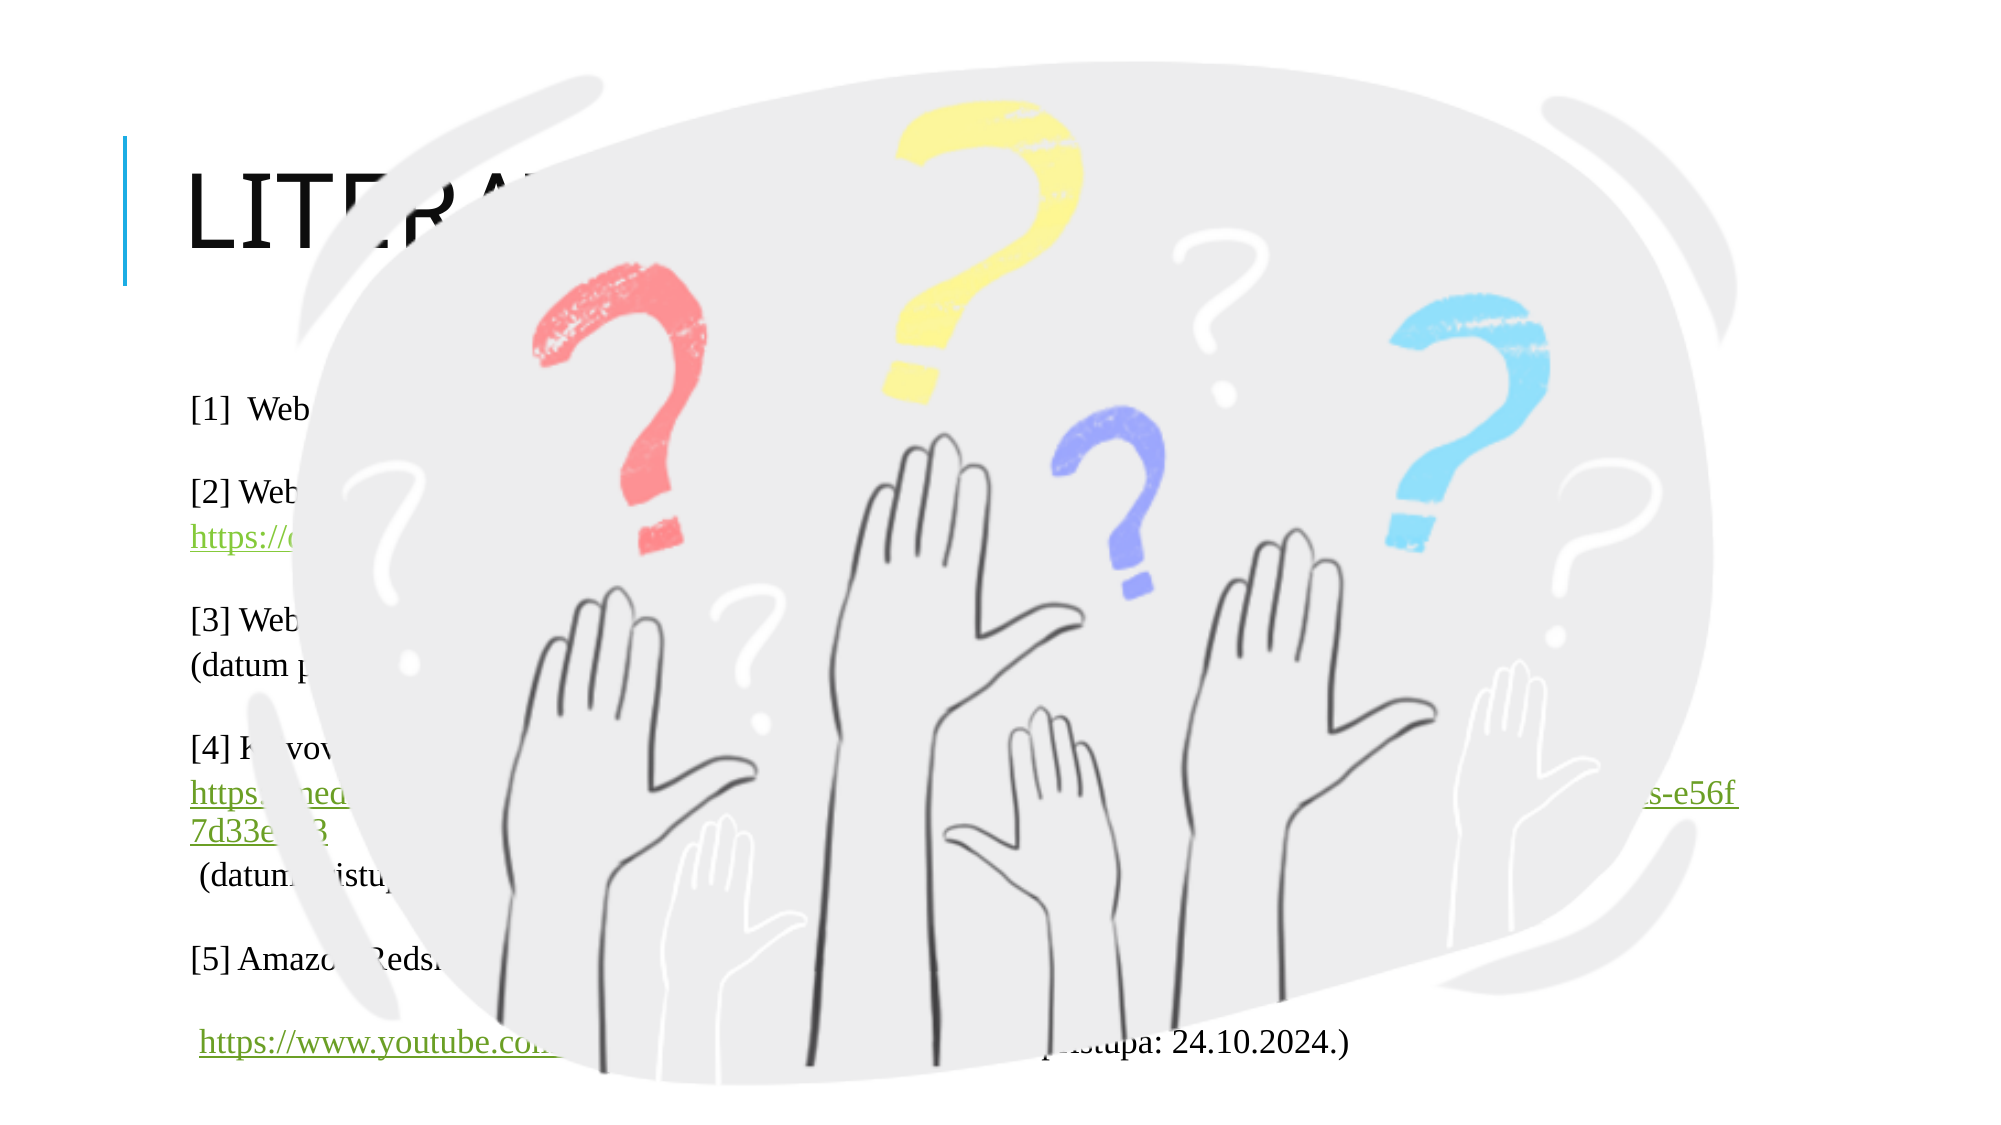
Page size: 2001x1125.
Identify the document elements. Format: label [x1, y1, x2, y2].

picture [173, 11, 1826, 1114]
